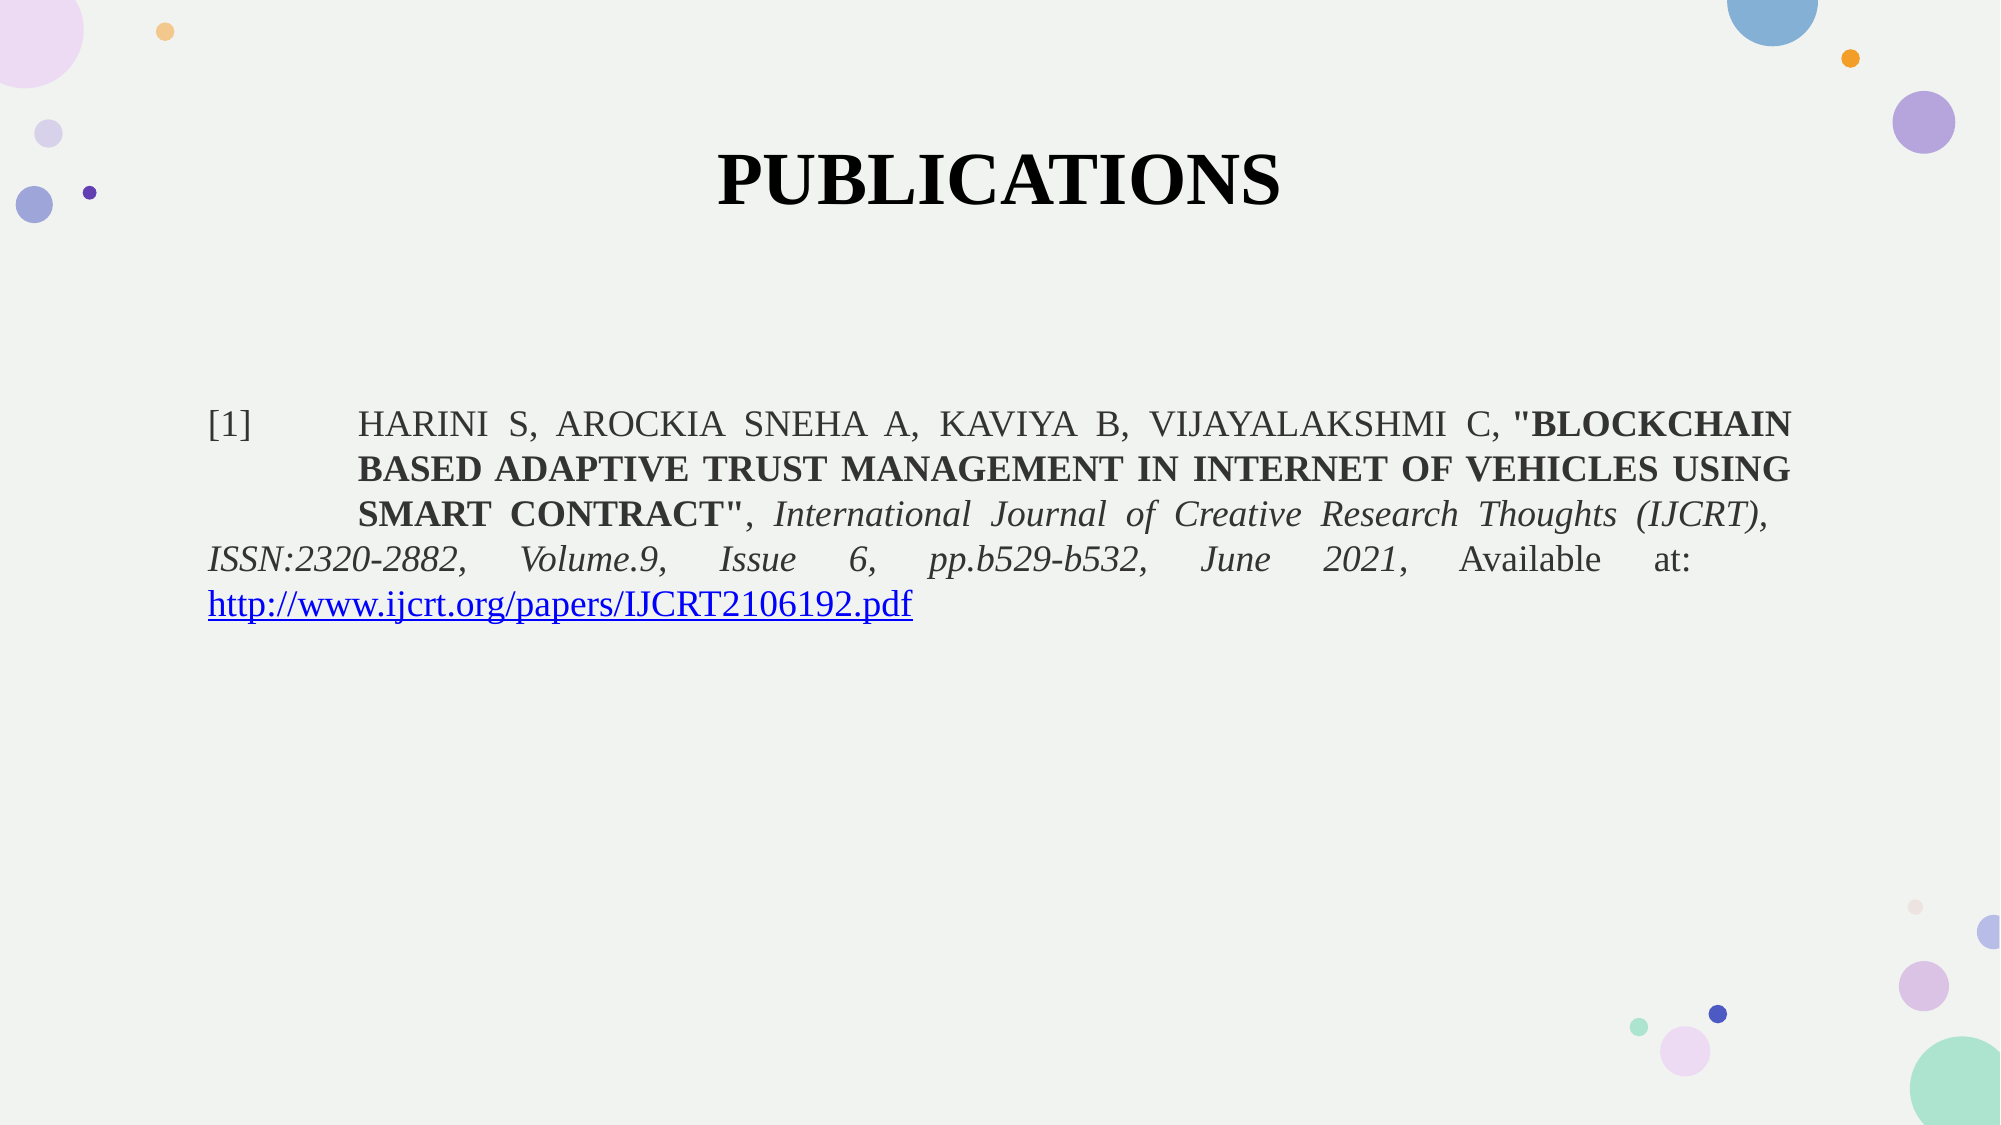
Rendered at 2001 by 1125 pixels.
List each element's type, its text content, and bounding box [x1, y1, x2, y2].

text_box PUBLICATIONS [1] HARINI S, AROCKIA SNEHA A, KAVIYA B, VIJAYALAKSHMI C, "BLOCKCHAIN BASED ADAPTIVE TRUST MANAGEMENT IN INTERNET OF VEHICLES USING SMART CONTRACT", International Journal of Creative Research Thoughts (IJCRT), ISSN:2320-2882, Volume.9, Issue 6, pp.b529-b532, June 2021, Available at: http://www.ijcrt.org/papers/IJCRT2106192.pdf [192, 121, 1807, 722]
